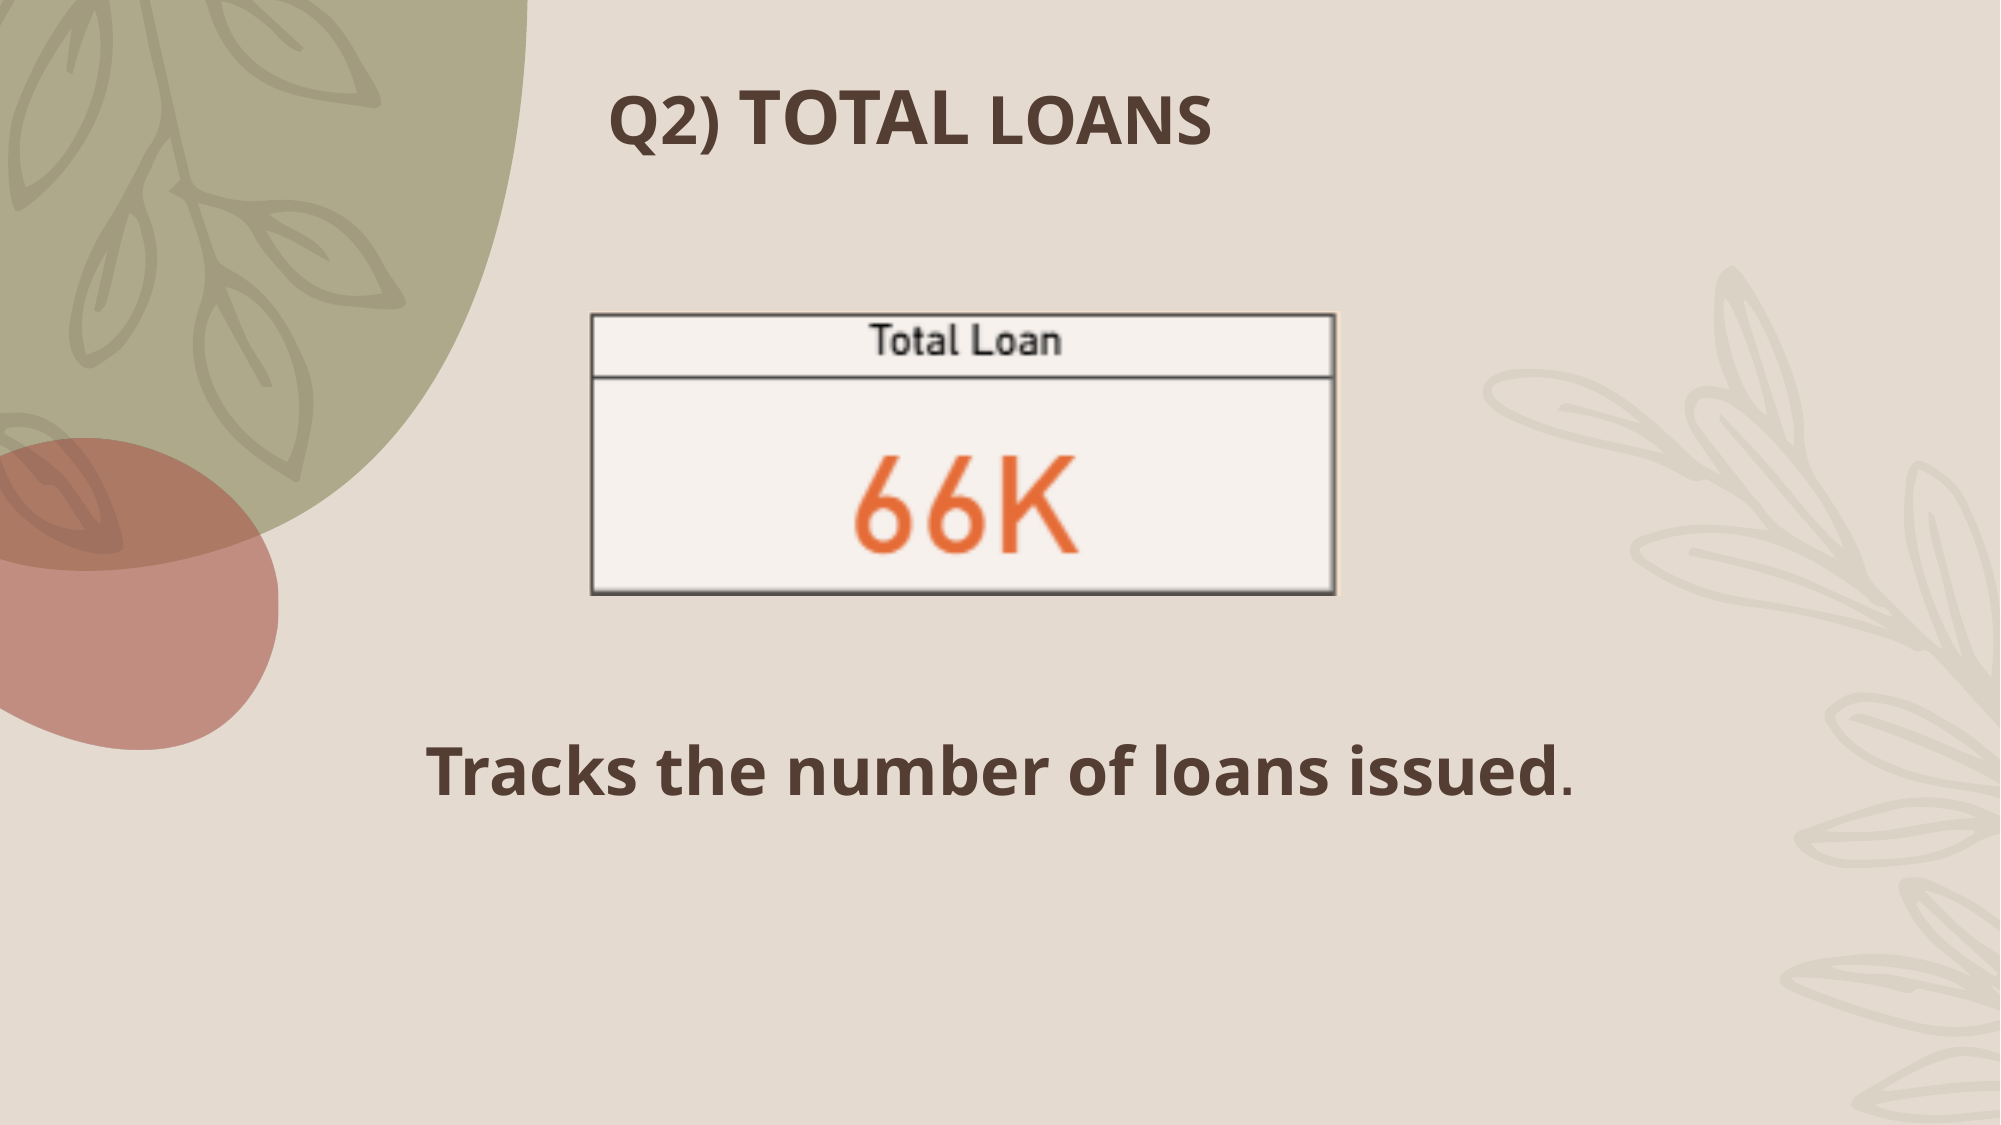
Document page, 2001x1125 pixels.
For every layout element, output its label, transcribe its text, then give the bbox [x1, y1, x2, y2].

list Tracks the number of loans issued. [334, 721, 1666, 1125]
picture [0, 438, 279, 750]
picture [588, 311, 1341, 597]
title Q2) TOTAL LOANS [0, 0, 1229, 169]
